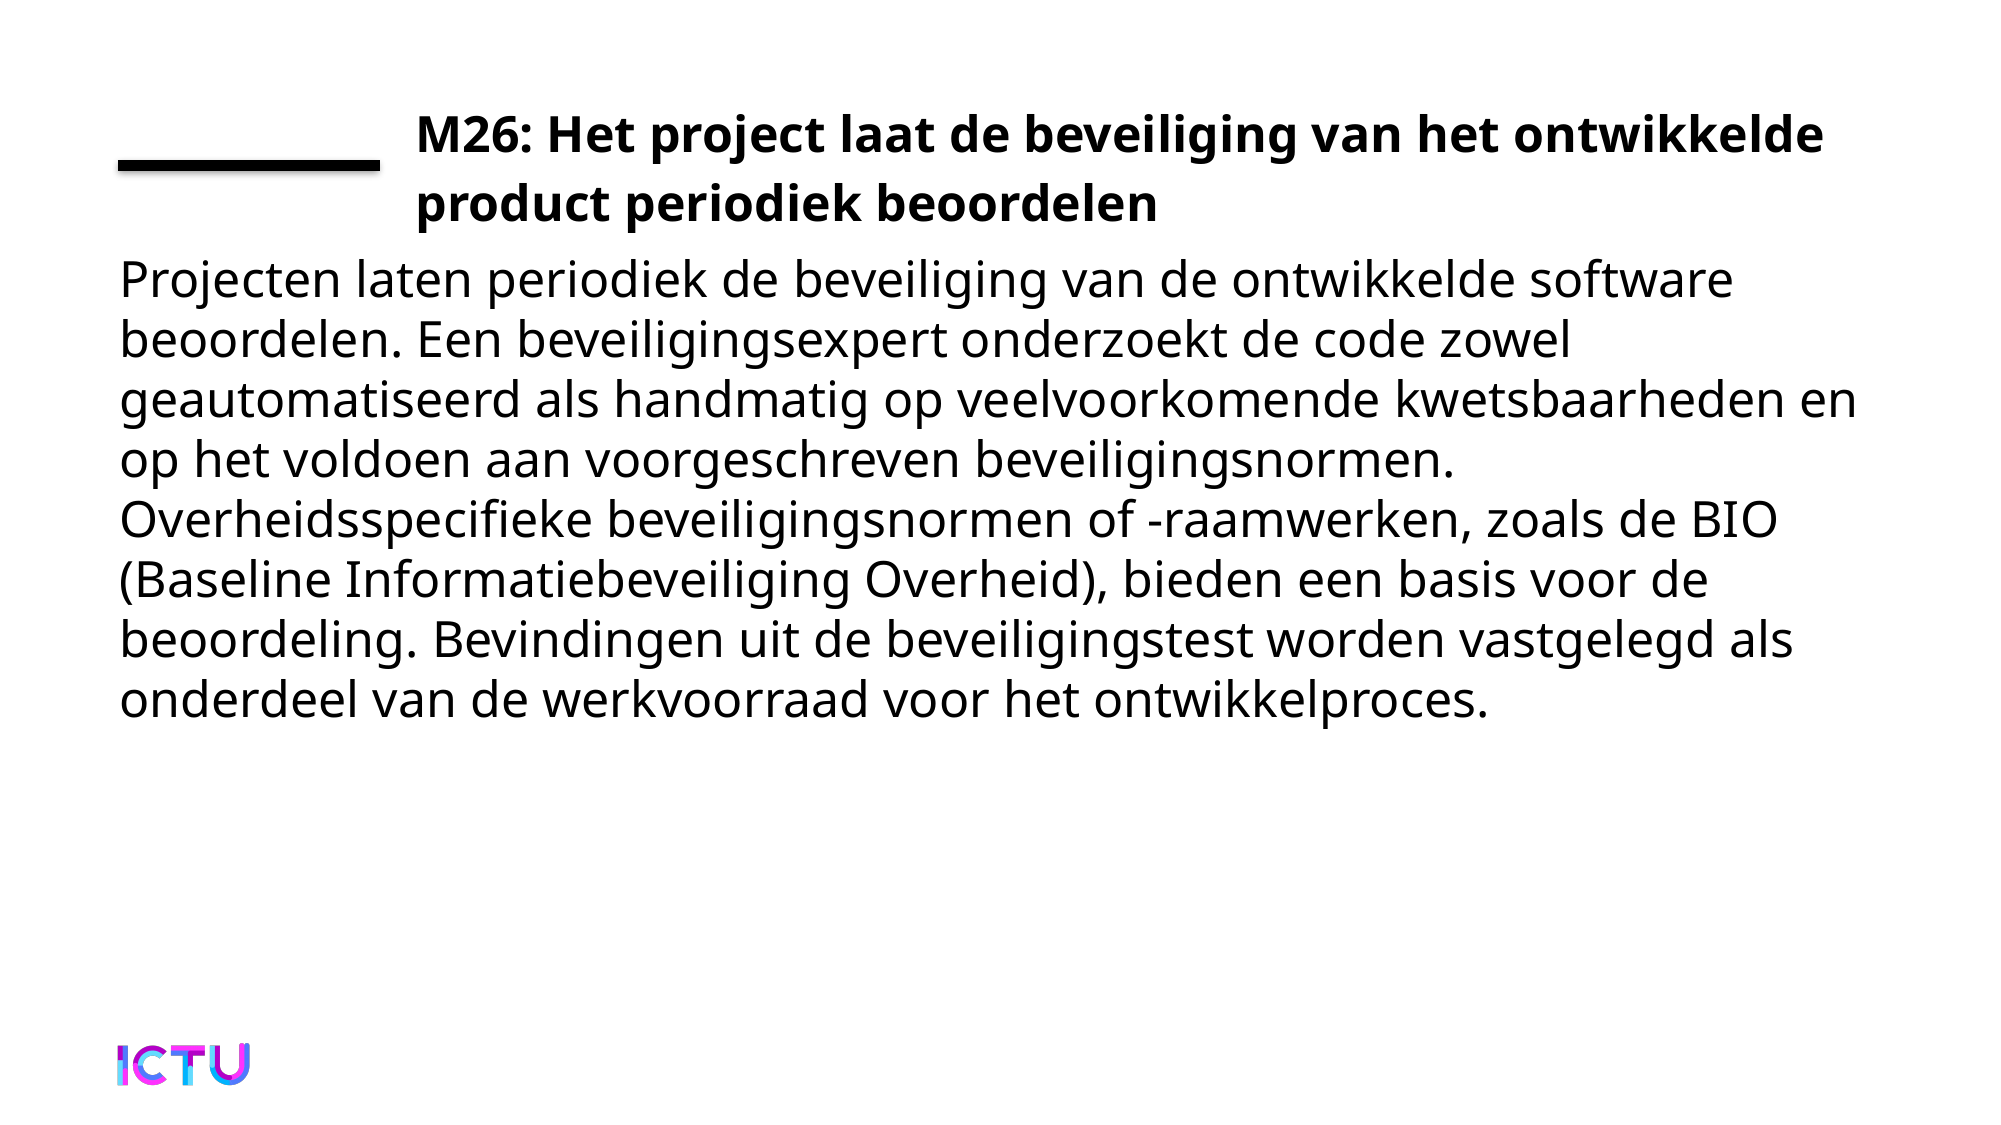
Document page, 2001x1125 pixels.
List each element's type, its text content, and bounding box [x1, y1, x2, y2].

picture [78, 1006, 289, 1125]
title M26: Het project laat de beveiliging van het ontwikkelde product periodiek beoordelen [415, 94, 1916, 212]
text_box Projecten laten periodiek de beveiliging van de ontwikkelde software beoordelen. Een beveiligingsexpert onderzoekt de code zowel geautomatiseerd als handmatig op veelvoorkomende kwetsbaarheden en op het voldoen aan voorgeschreven beveiligingsnormen. Overheidsspecifieke beveiligingsnormen of -raamwerken, zoals de BIO (Baseline Informatiebeveiliging Overheid), bieden een basis voor de beoordeling. Bevindingen uit de beveiligingstest worden vastgelegd als onderdeel van de werkvoorraad voor het ontwikkelproces. [104, 239, 1905, 735]
